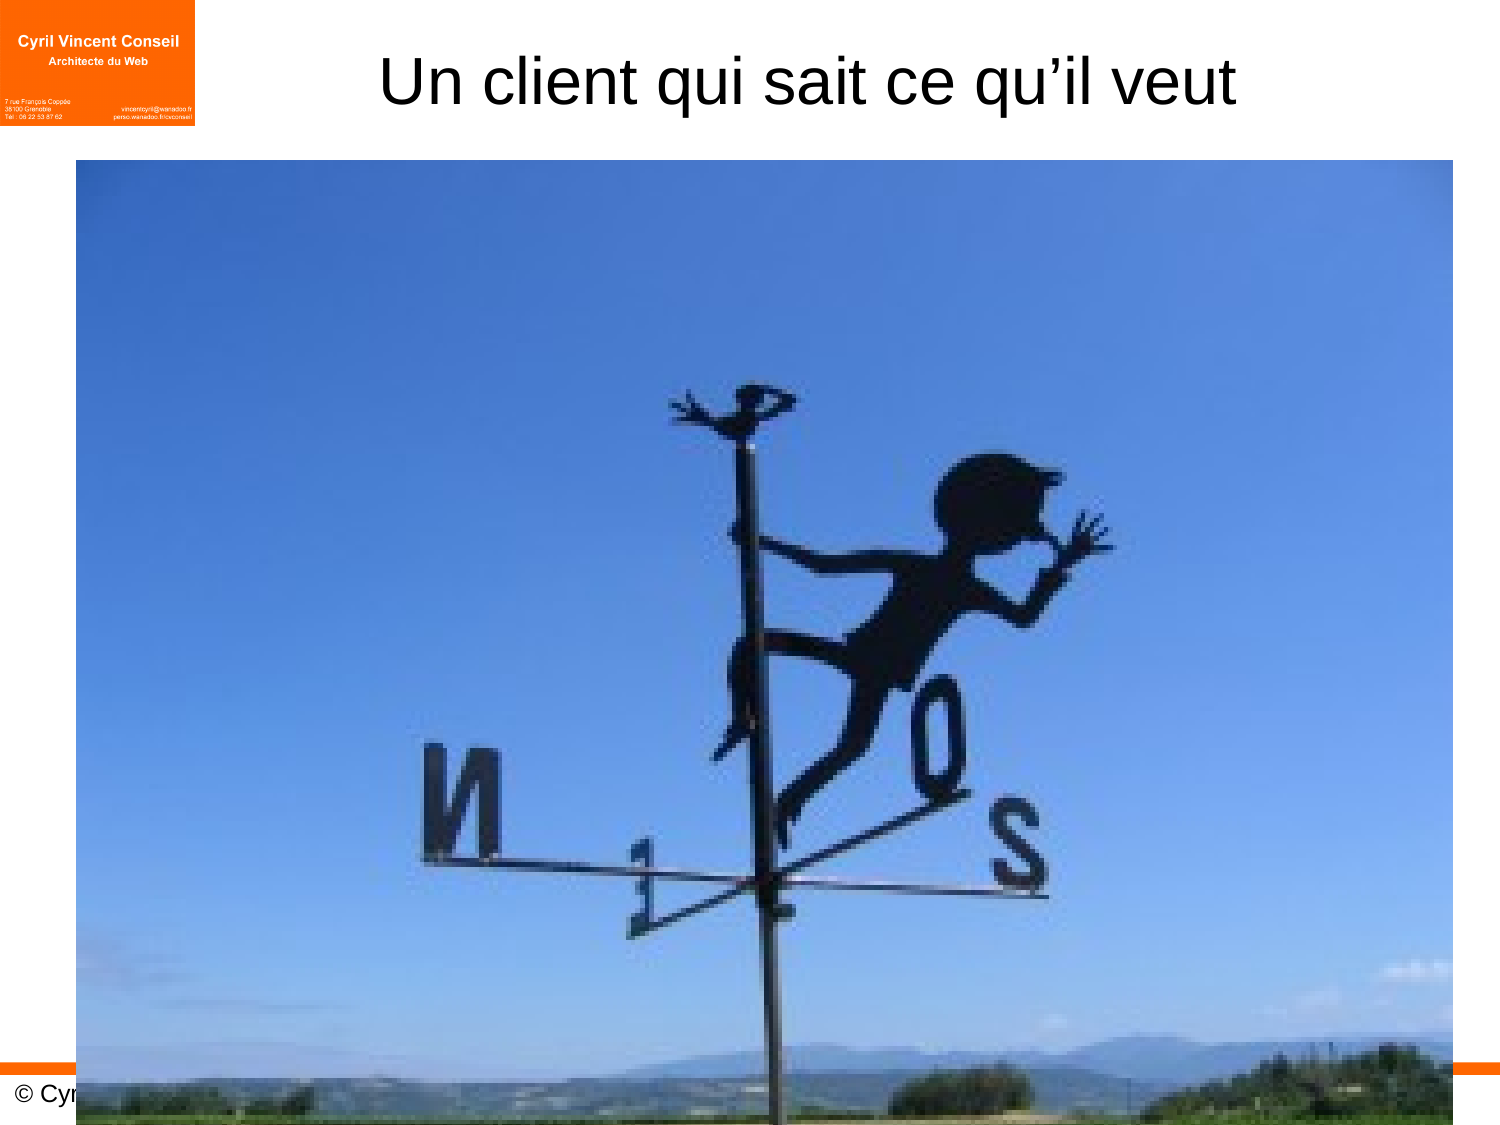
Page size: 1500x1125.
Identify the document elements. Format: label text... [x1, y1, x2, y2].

picture [0, 0, 171, 126]
title Un client qui sait ce qu’il veut [171, 0, 1446, 159]
picture [76, 160, 1453, 1125]
